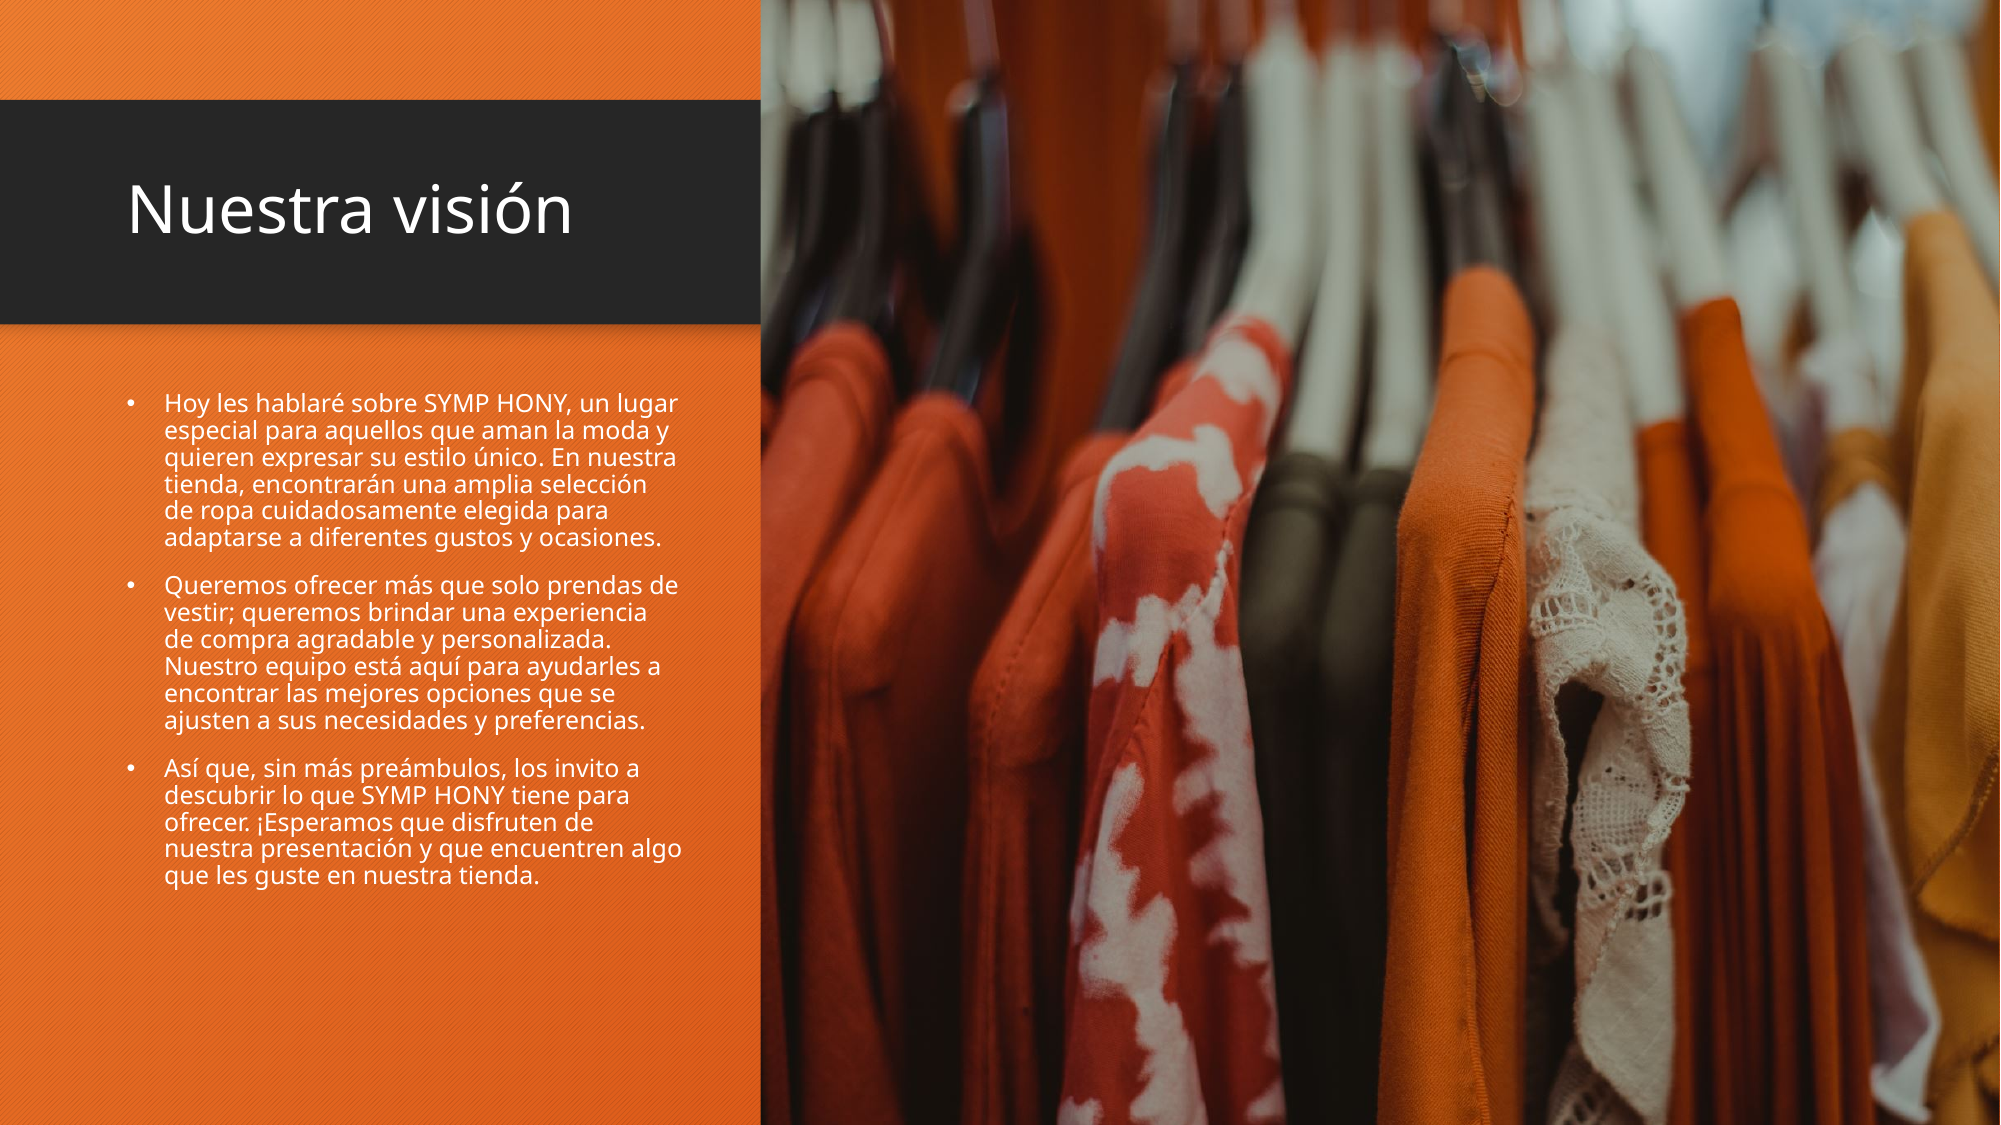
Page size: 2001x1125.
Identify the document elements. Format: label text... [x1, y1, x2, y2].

picture [0, 0, 2000, 1125]
title Nuestra visión [111, 123, 716, 301]
list Hoy les hablaré sobre SYMP HONY, un lugar especial para aquellos que aman la moda y quieren expresar su estilo único. En nuestra tienda, encontrarán una amplia selección de ropa cuidadosamente elegida para adaptarse a diferentes gustos y ocasiones. Queremos ofrecer más que solo prendas de vestir; queremos brindar una experiencia de compra agradable y personalizada. Nuestro equipo está aquí para ayudarles a encontrar las mejores opciones que se ajusten a sus necesidades y preferencias. Así que, sin más preámbulos, los invito a descubrir lo que SYMP HONY tiene para ofrecer. ¡Esperamos que disfruten de nuestra presentación y que encuentren algo que les guste en nuestra tienda. [111, 383, 700, 974]
